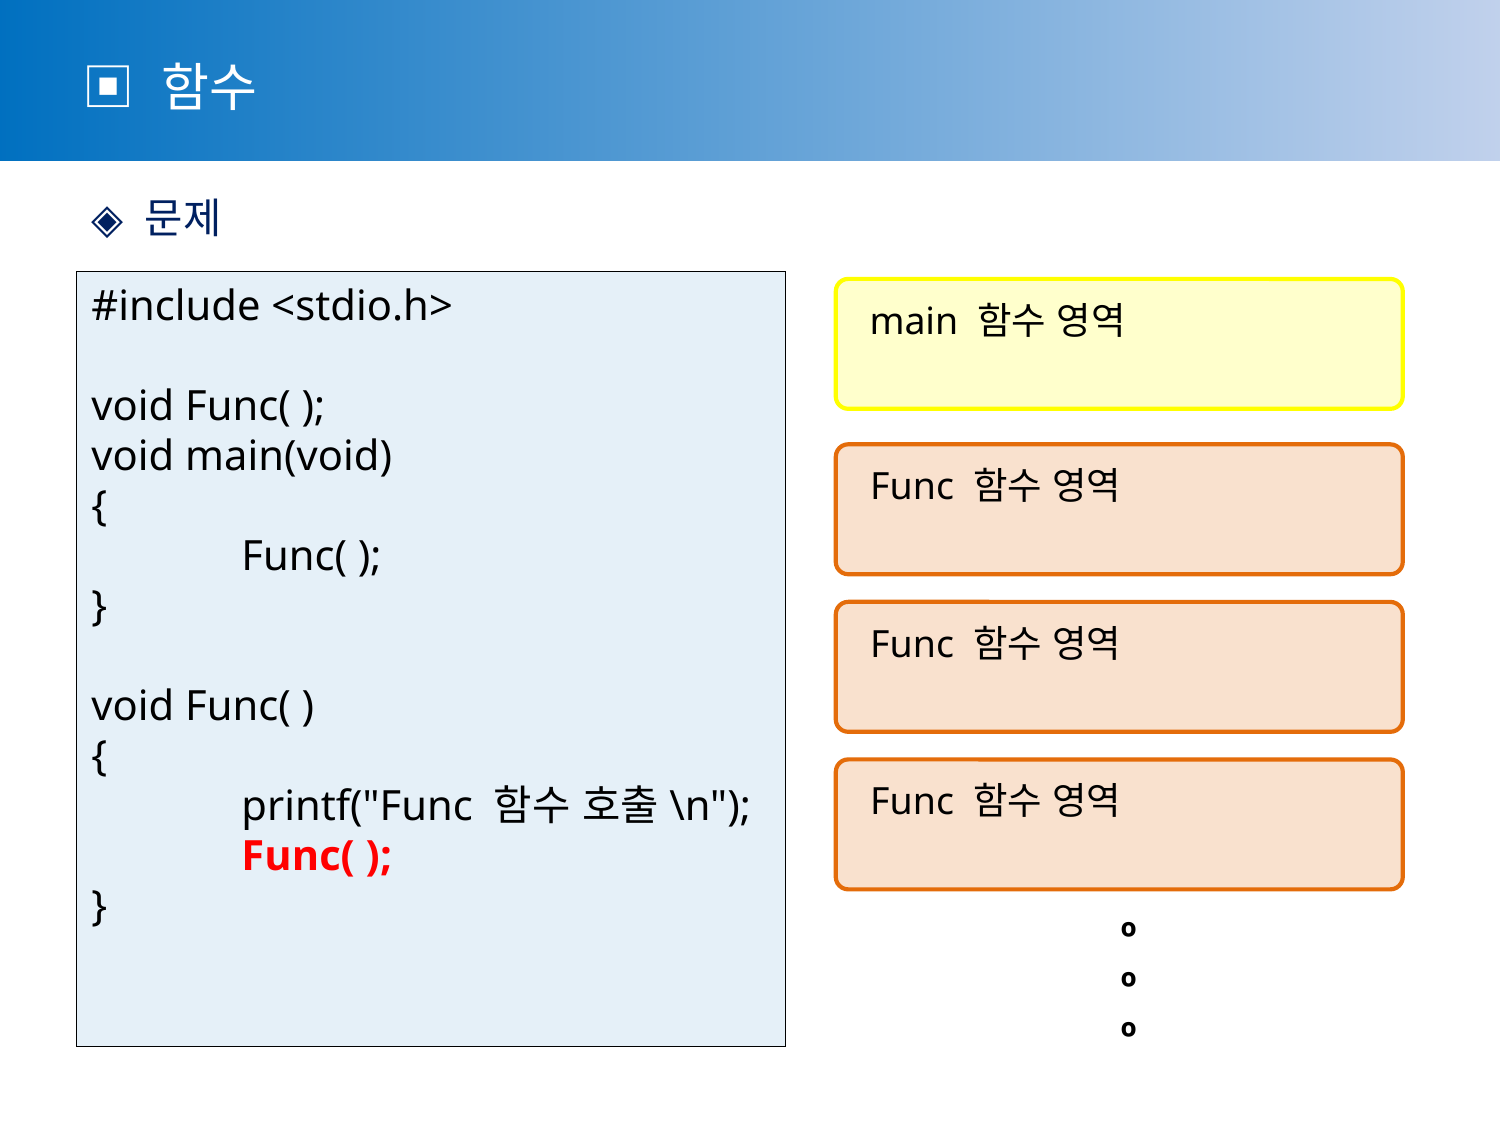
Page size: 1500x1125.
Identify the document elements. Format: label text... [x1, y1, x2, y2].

text_box º º º [1105, 903, 1152, 1069]
text_box ◈ 예제 [668, 0, 672, 161]
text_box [835, 444, 1404, 575]
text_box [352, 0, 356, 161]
text_box [410, 0, 414, 161]
text_box ◈ 문제 [67, 184, 1424, 250]
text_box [835, 278, 1404, 410]
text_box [835, 759, 1404, 890]
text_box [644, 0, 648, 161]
text_box #include <stdio.h> void Func( ); void main(void) { Func( ); } void Func( ) { printf("Func 함수 호출\n"); Func( ); } [76, 271, 786, 1047]
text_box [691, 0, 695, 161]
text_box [835, 601, 1404, 733]
text_box ▣ 함수 [68, 47, 273, 125]
